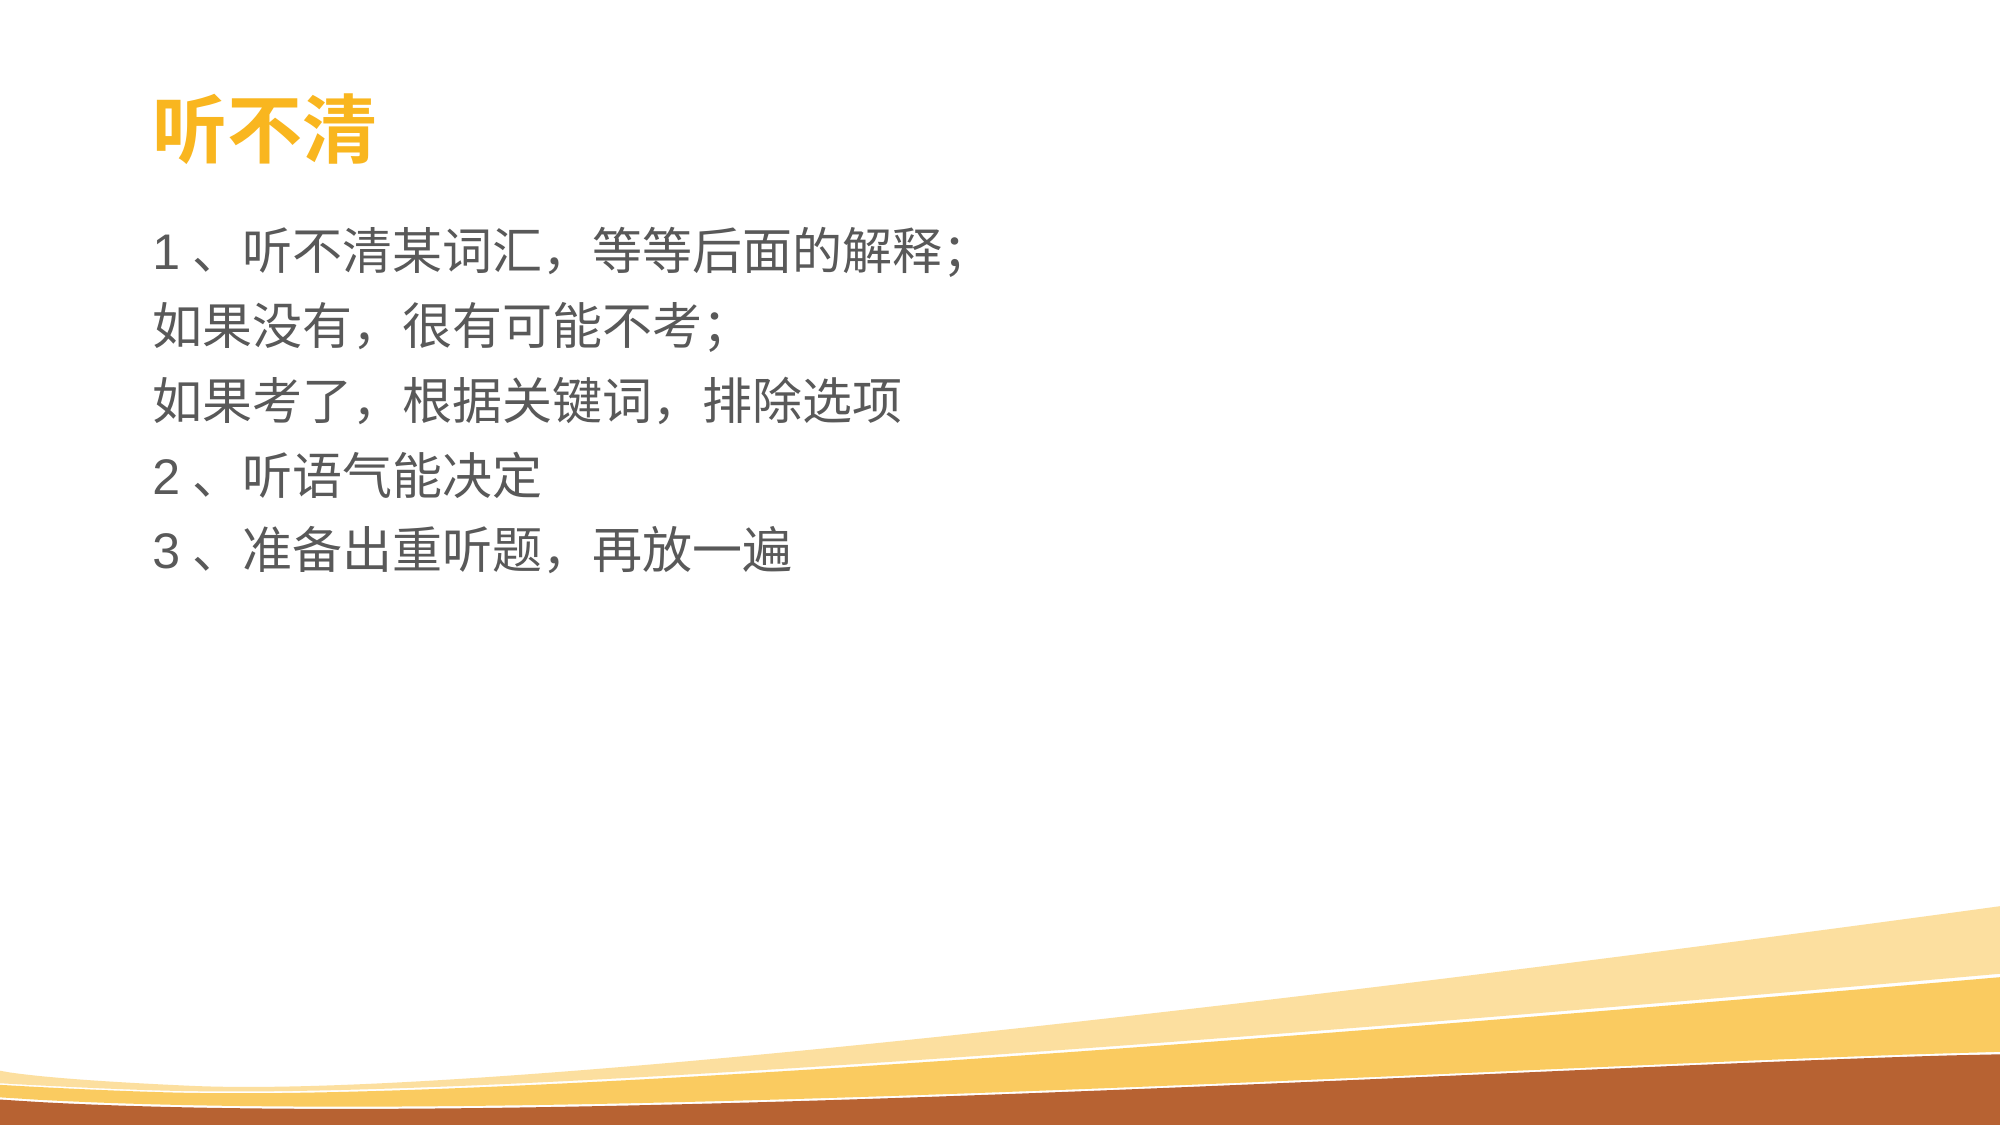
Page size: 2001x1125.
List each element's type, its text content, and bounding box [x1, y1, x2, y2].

list 1、听不清某词汇，等等后面的解释； 如果没有，很有可能不考； 如果考了，根据关键词，排除选项 2、听语气能决定 3、准备出重听题，再放一遍 [137, 219, 1863, 1014]
title 听不清 [137, 59, 1863, 208]
